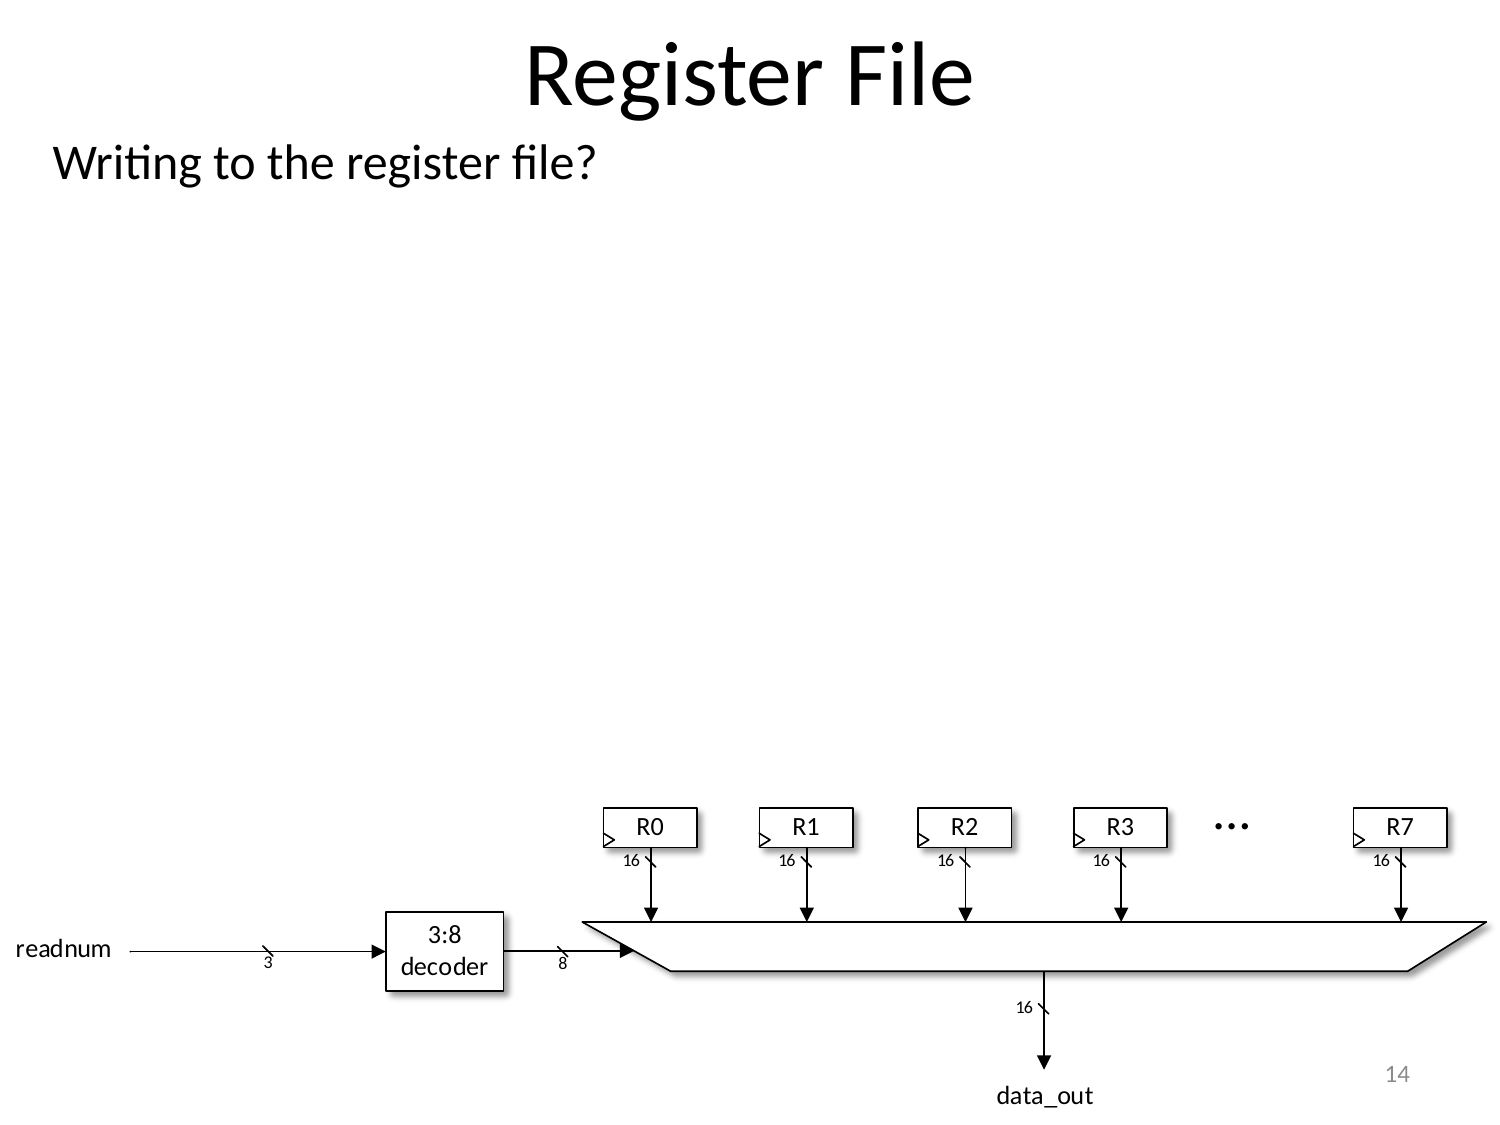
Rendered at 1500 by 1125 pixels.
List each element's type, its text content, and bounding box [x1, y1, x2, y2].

picture [0, 763, 1500, 1125]
text_box Writing to the register file? [37, 122, 1500, 763]
title Register File [75, 0, 1425, 122]
